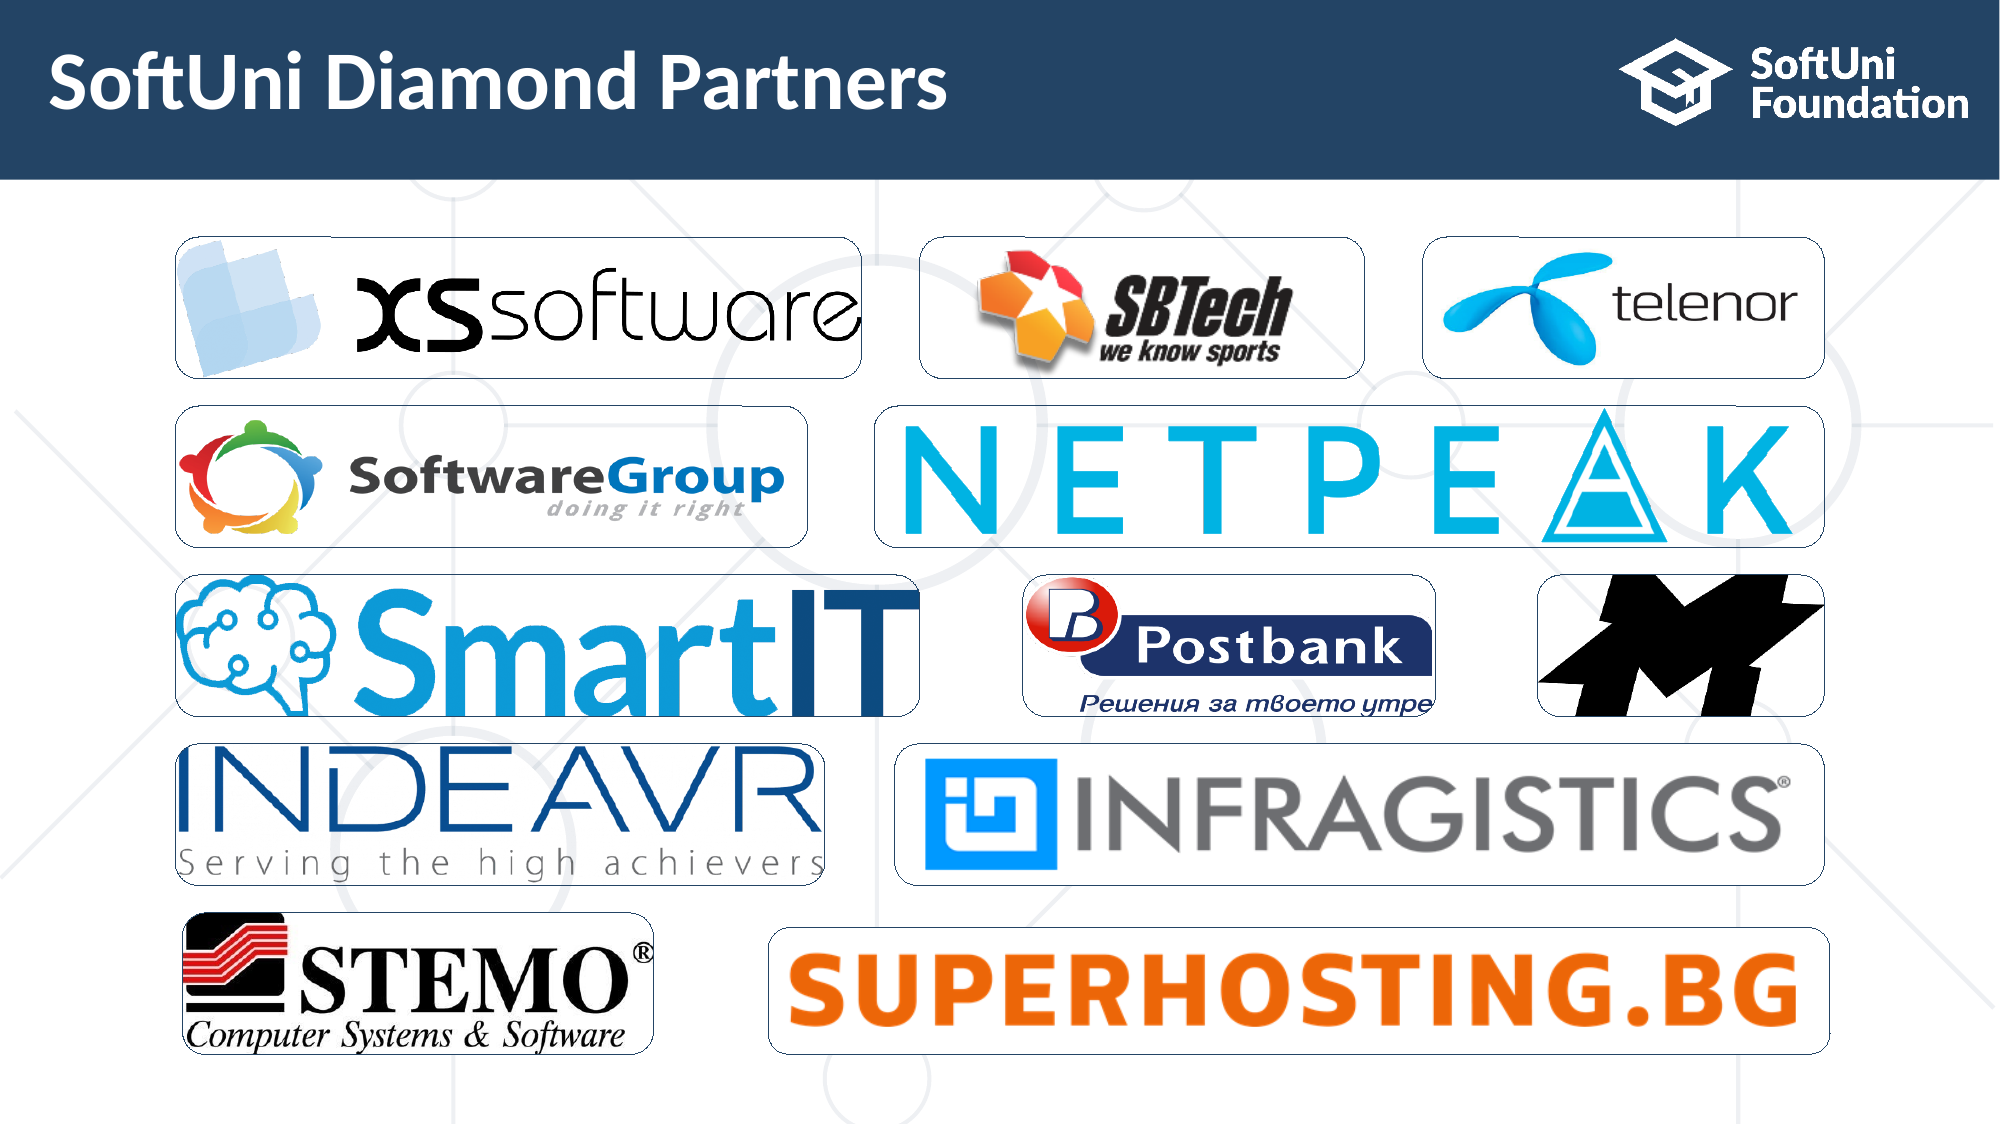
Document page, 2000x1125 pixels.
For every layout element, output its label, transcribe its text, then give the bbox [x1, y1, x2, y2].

picture [611, 706, 633, 717]
picture [1022, 574, 1437, 717]
picture [174, 405, 809, 548]
picture [233, 661, 243, 670]
picture [295, 647, 305, 656]
picture [767, 927, 1831, 1055]
picture [182, 912, 654, 1055]
picture [1618, 38, 1968, 126]
picture [184, 585, 329, 710]
picture [1422, 236, 1825, 379]
picture [223, 615, 232, 625]
picture [894, 743, 1825, 886]
picture [919, 236, 1365, 379]
picture [175, 574, 249, 616]
picture [466, 642, 495, 717]
title SoftUni Diamond Partners [31, 16, 1591, 162]
picture [174, 743, 826, 886]
picture [1537, 574, 1825, 717]
picture [264, 614, 273, 625]
picture [175, 236, 862, 379]
picture [873, 405, 1825, 548]
picture [595, 678, 625, 702]
picture [263, 574, 921, 717]
picture [175, 631, 287, 717]
picture [516, 642, 545, 717]
